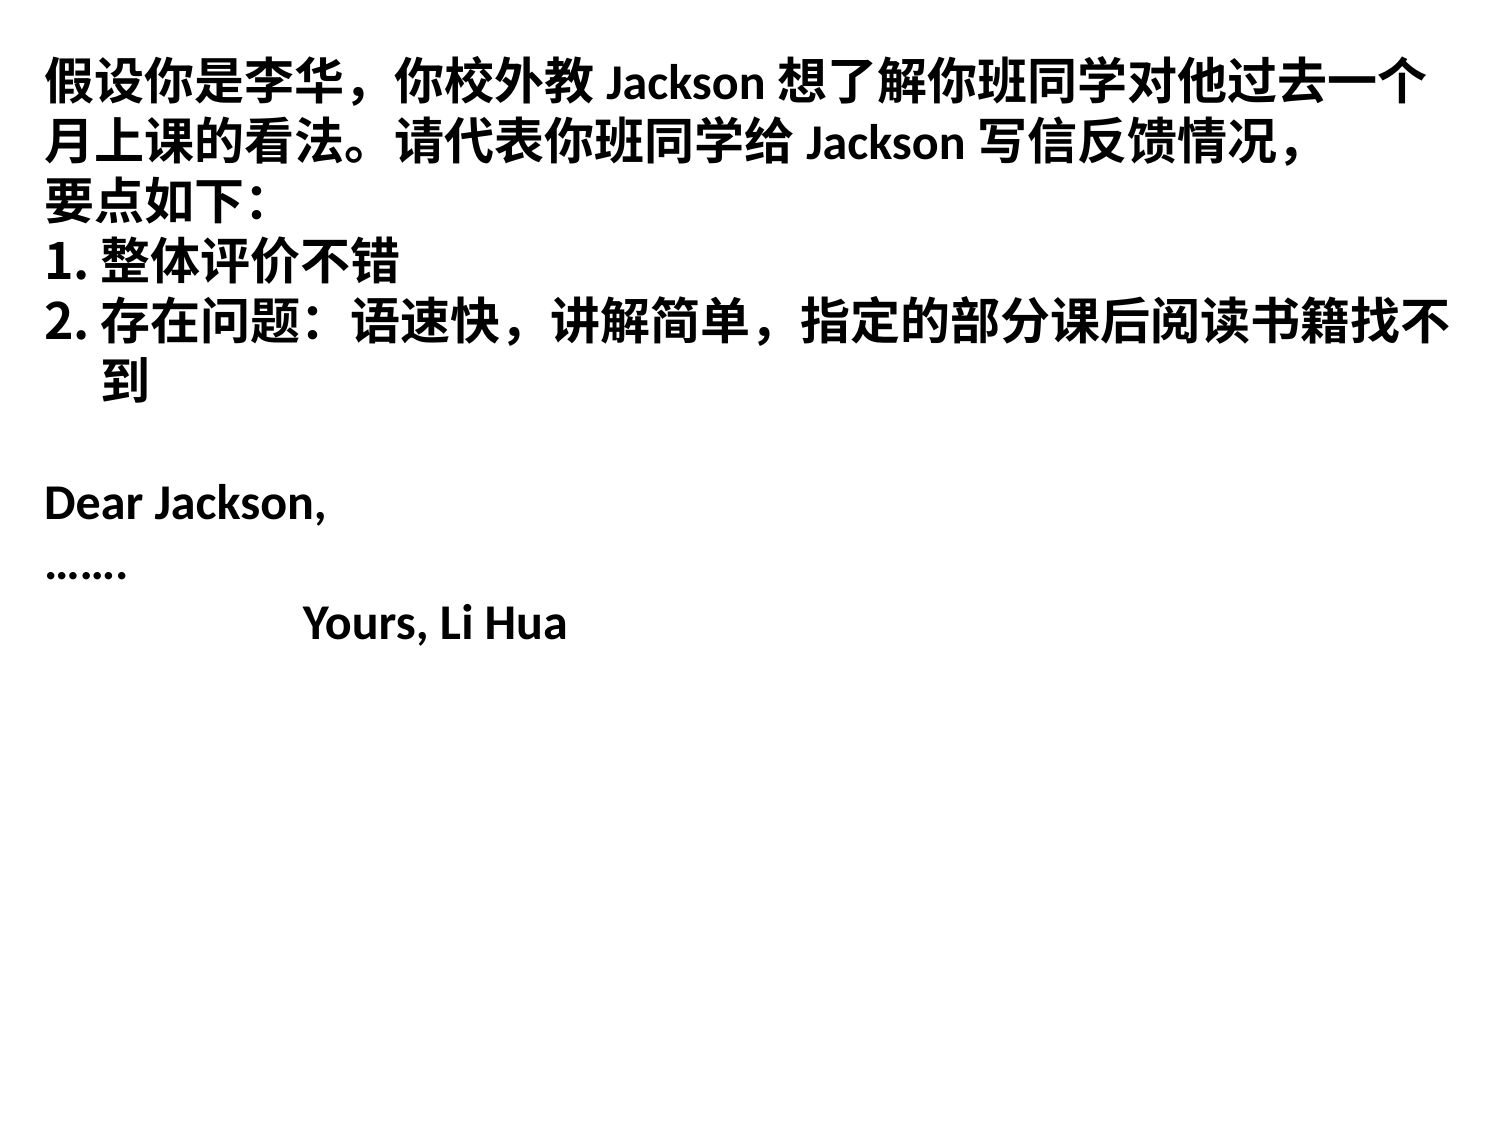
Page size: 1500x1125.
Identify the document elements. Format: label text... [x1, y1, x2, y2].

text_box 假设你是李华，你校外教Jackson想了解你班同学对他过去一个月上课的看法。请代表你班同学给Jackson写信反馈情况， 要点如下： 整体评价不错 存在问题：语速快，讲解简单，指定的部分课后阅读书籍找不到 Dear Jackson, ……. Yours, Li Hua [29, 42, 1483, 658]
